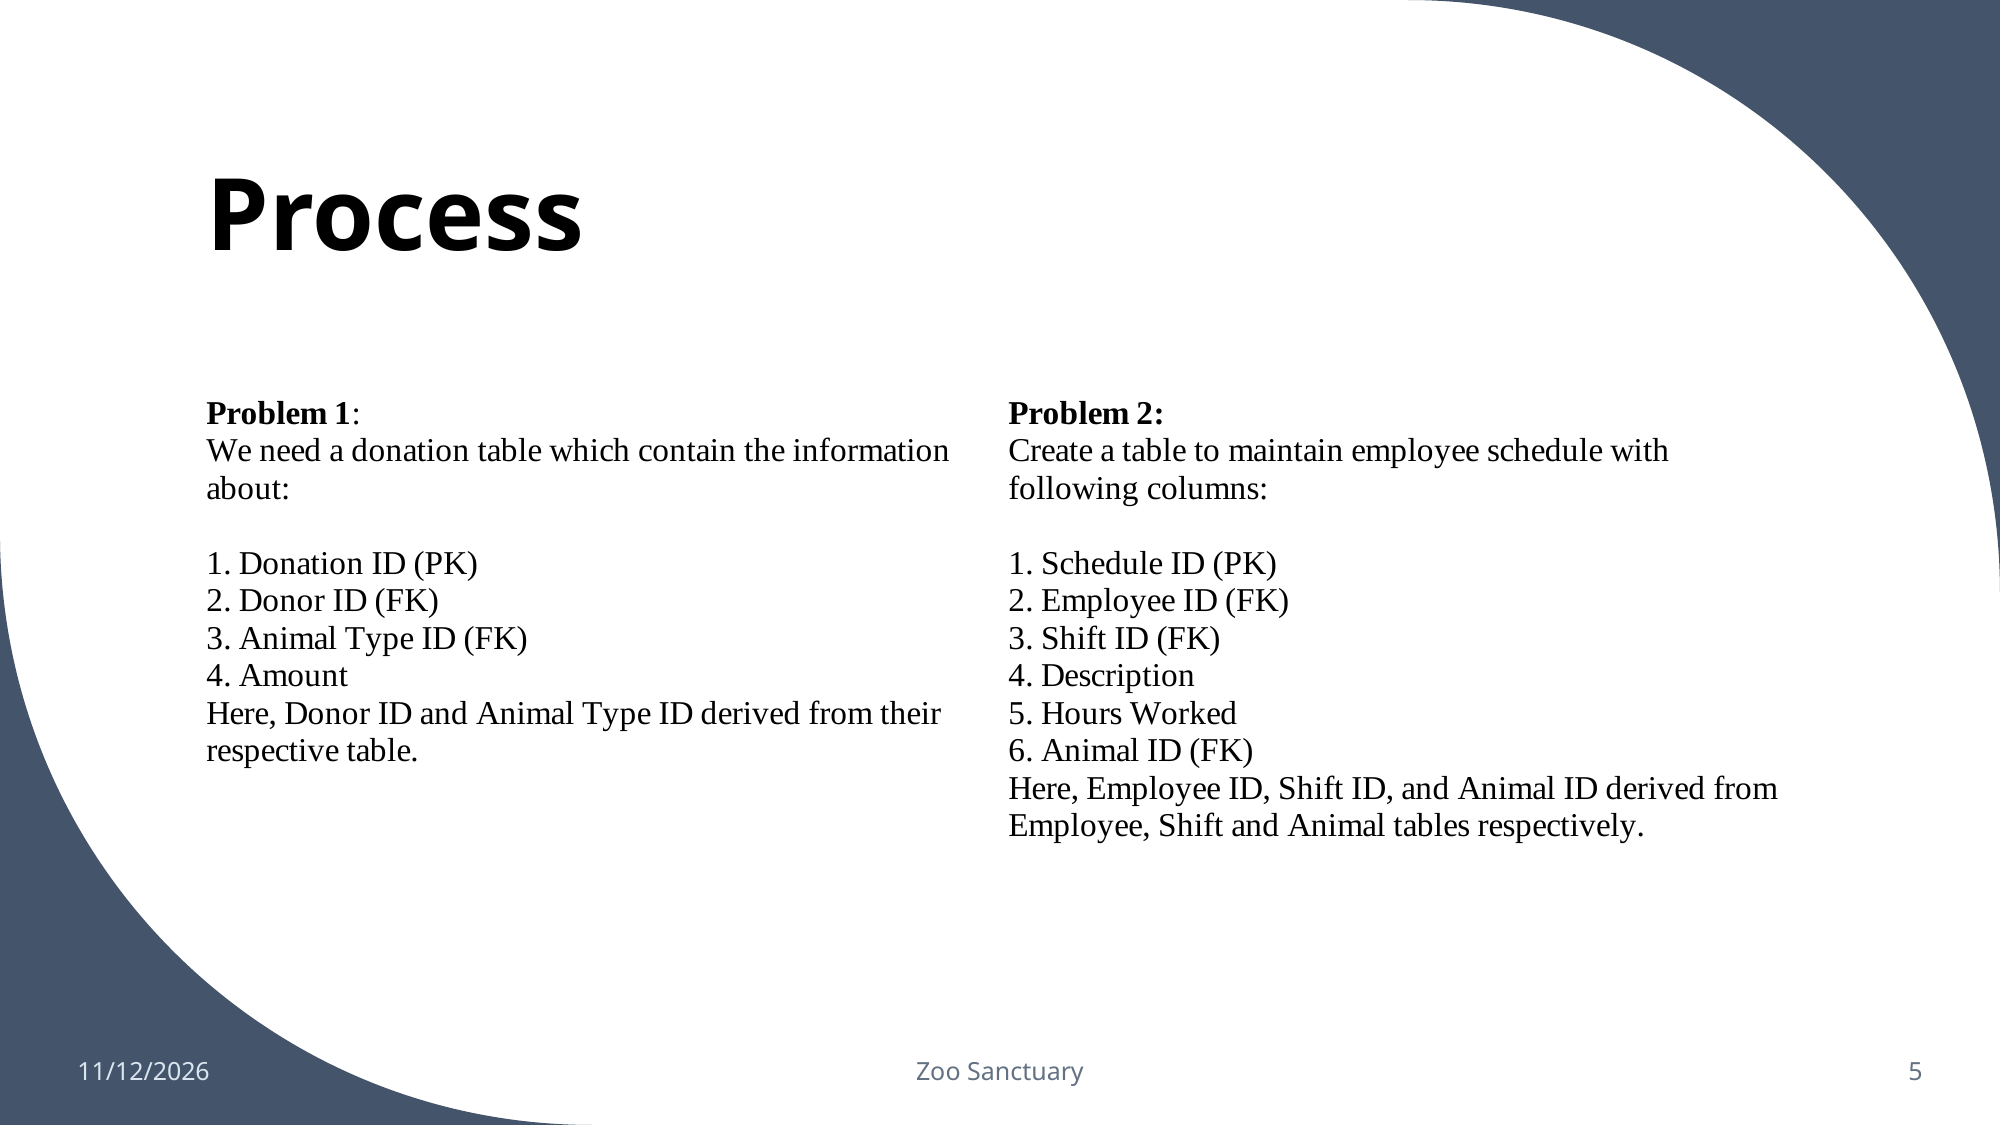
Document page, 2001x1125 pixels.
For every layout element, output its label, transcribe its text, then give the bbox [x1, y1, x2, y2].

footer Zoo Sanctuary [662, 1042, 1338, 1103]
chart [993, 387, 1796, 934]
title Process [191, 62, 1796, 280]
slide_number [62, 1042, 342, 1103]
slide_number 5 [1665, 1042, 1938, 1103]
chart [191, 387, 974, 831]
